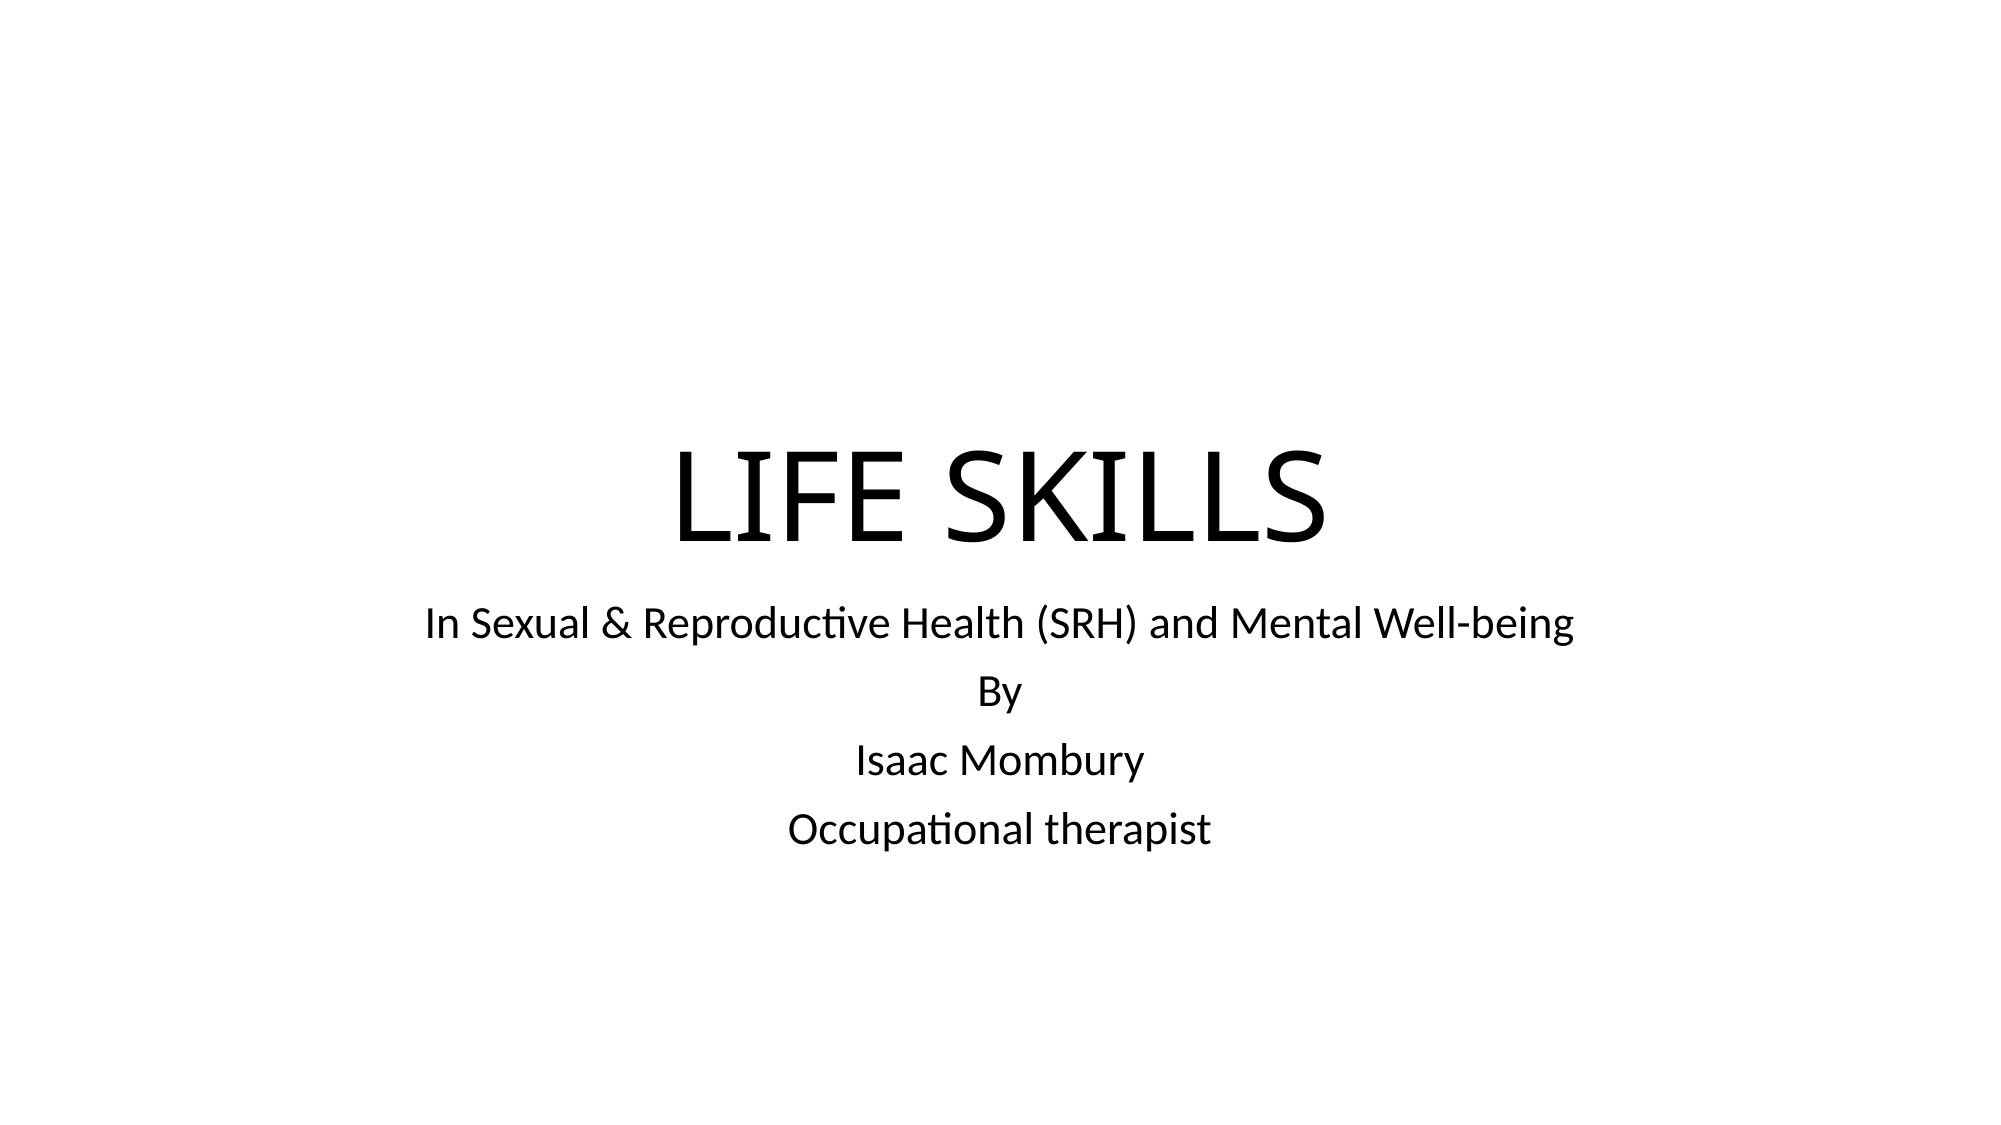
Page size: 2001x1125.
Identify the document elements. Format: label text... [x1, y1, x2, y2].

subtitle In Sexual & Reproductive Health (SRH) and Mental Well-being By Isaac Mombury Occupational therapist [249, 590, 1750, 863]
title LIFE SKILLS [249, 184, 1750, 576]
